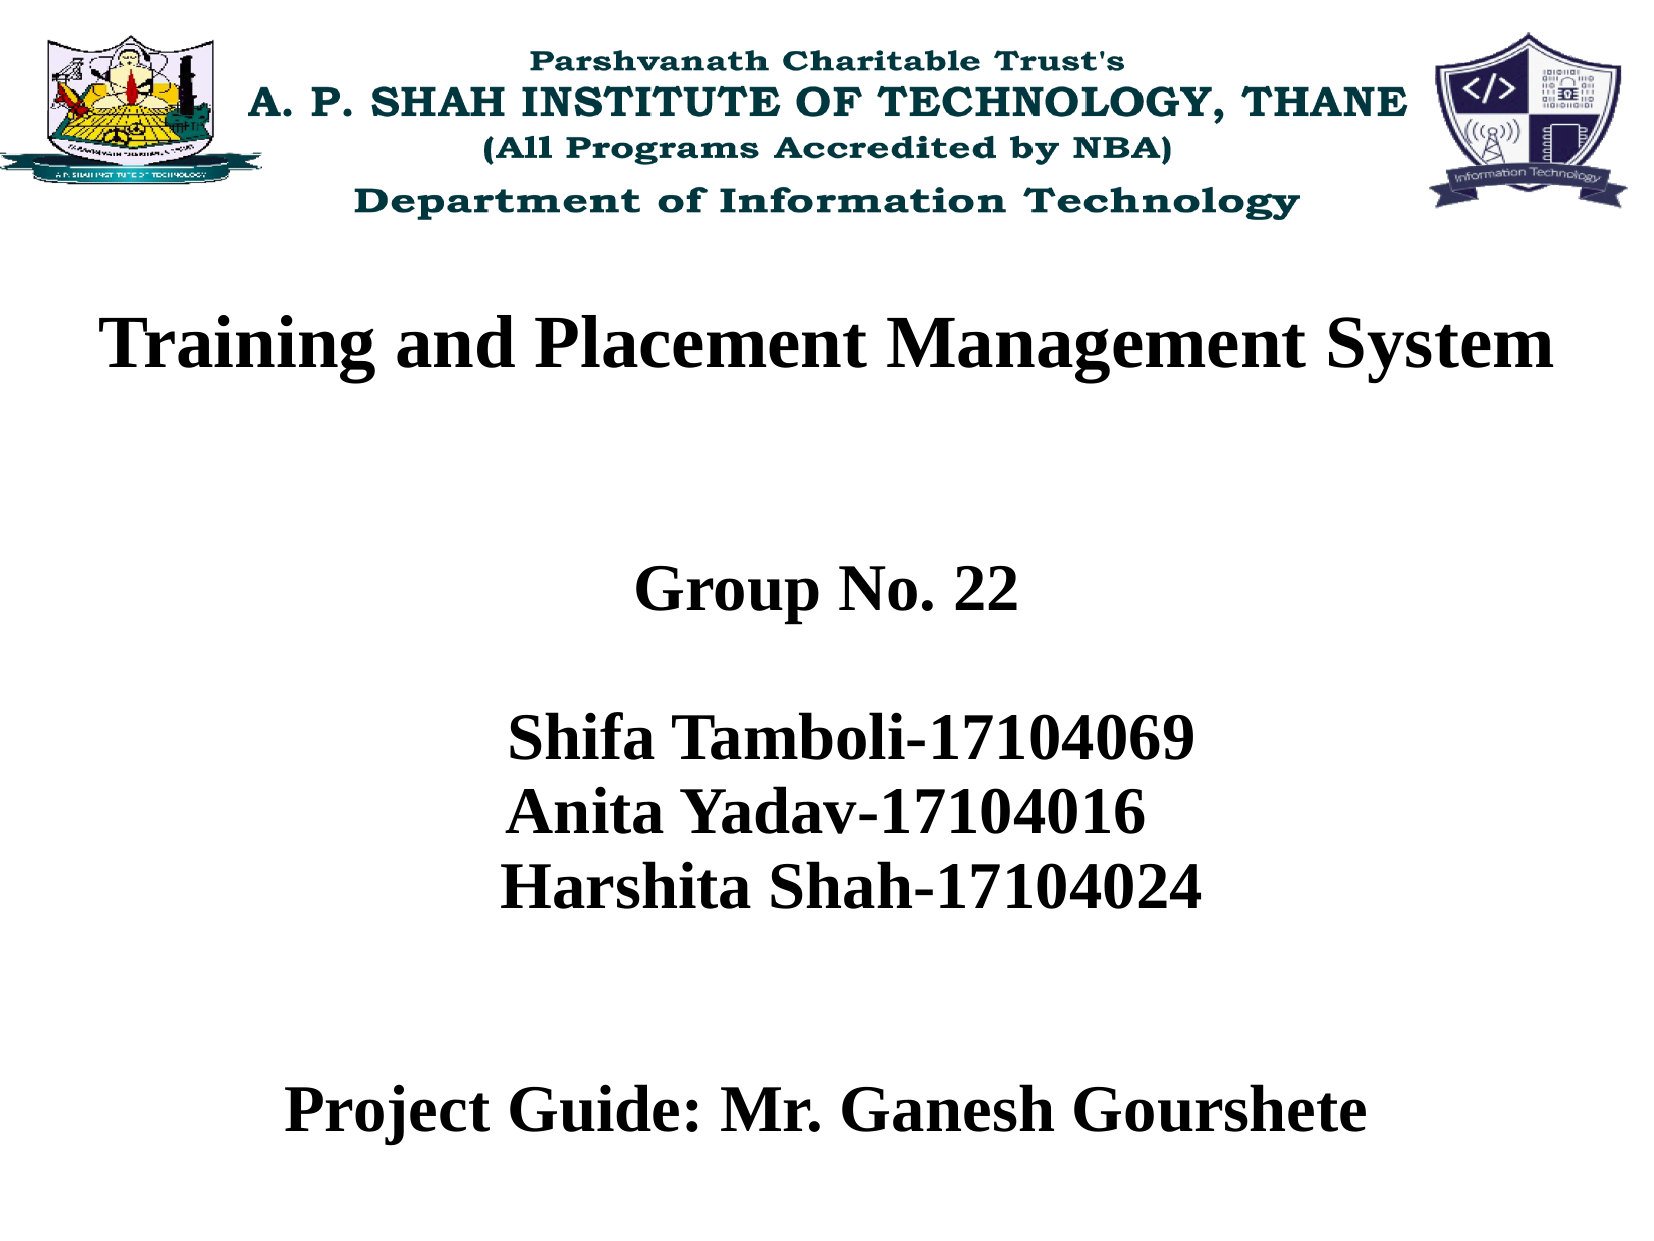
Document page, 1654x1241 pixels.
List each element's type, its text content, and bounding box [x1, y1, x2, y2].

text_box Training and Placement Management System Group No. 22 Shifa Tamboli-17104069 Anita Yadav-17104016 Harshita Shah-17104024 Project Guide: Mr. Ganesh Gourshete [59, 294, 1595, 1223]
picture [0, 0, 1631, 283]
